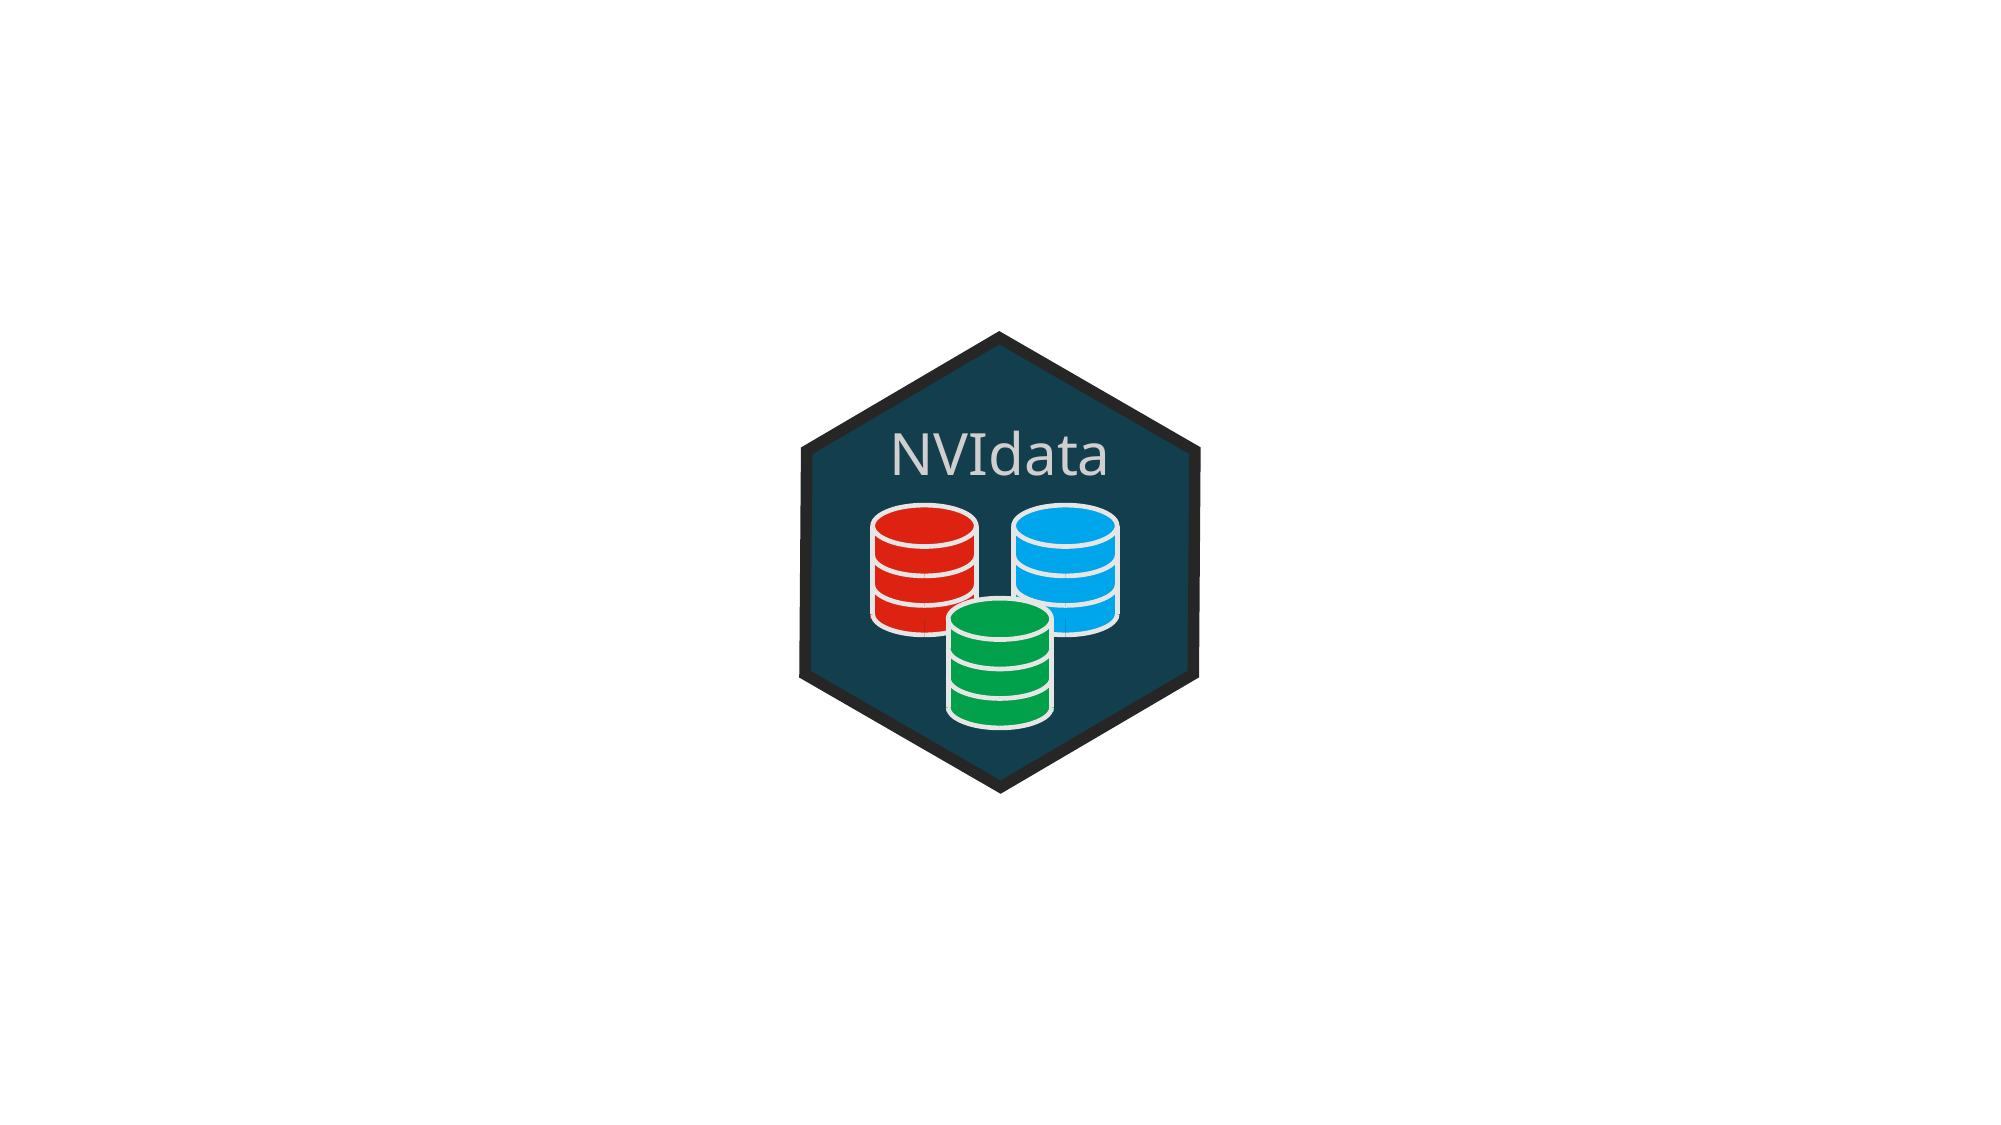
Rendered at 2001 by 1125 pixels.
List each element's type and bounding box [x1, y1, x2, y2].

text_box [776, 368, 1224, 757]
